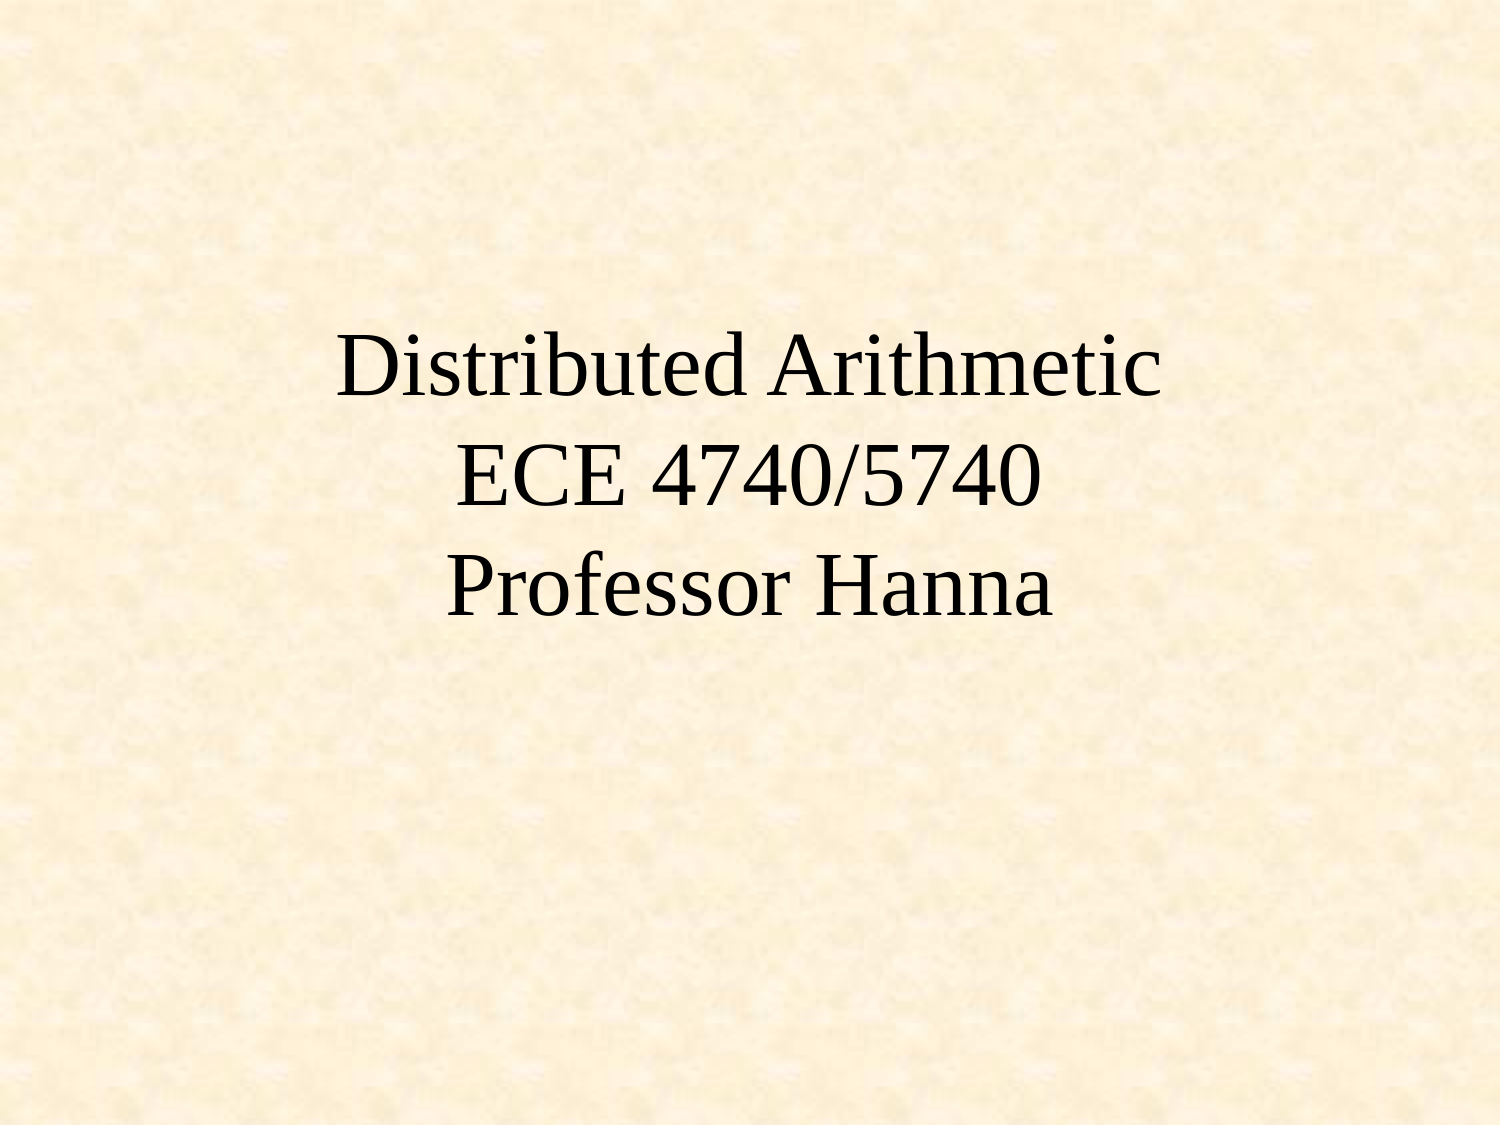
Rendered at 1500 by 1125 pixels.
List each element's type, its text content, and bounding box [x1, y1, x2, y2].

title Distributed Arithmetic ECE 4740/5740 Professor Hanna [112, 375, 1388, 563]
picture [0, 0, 1500, 1125]
